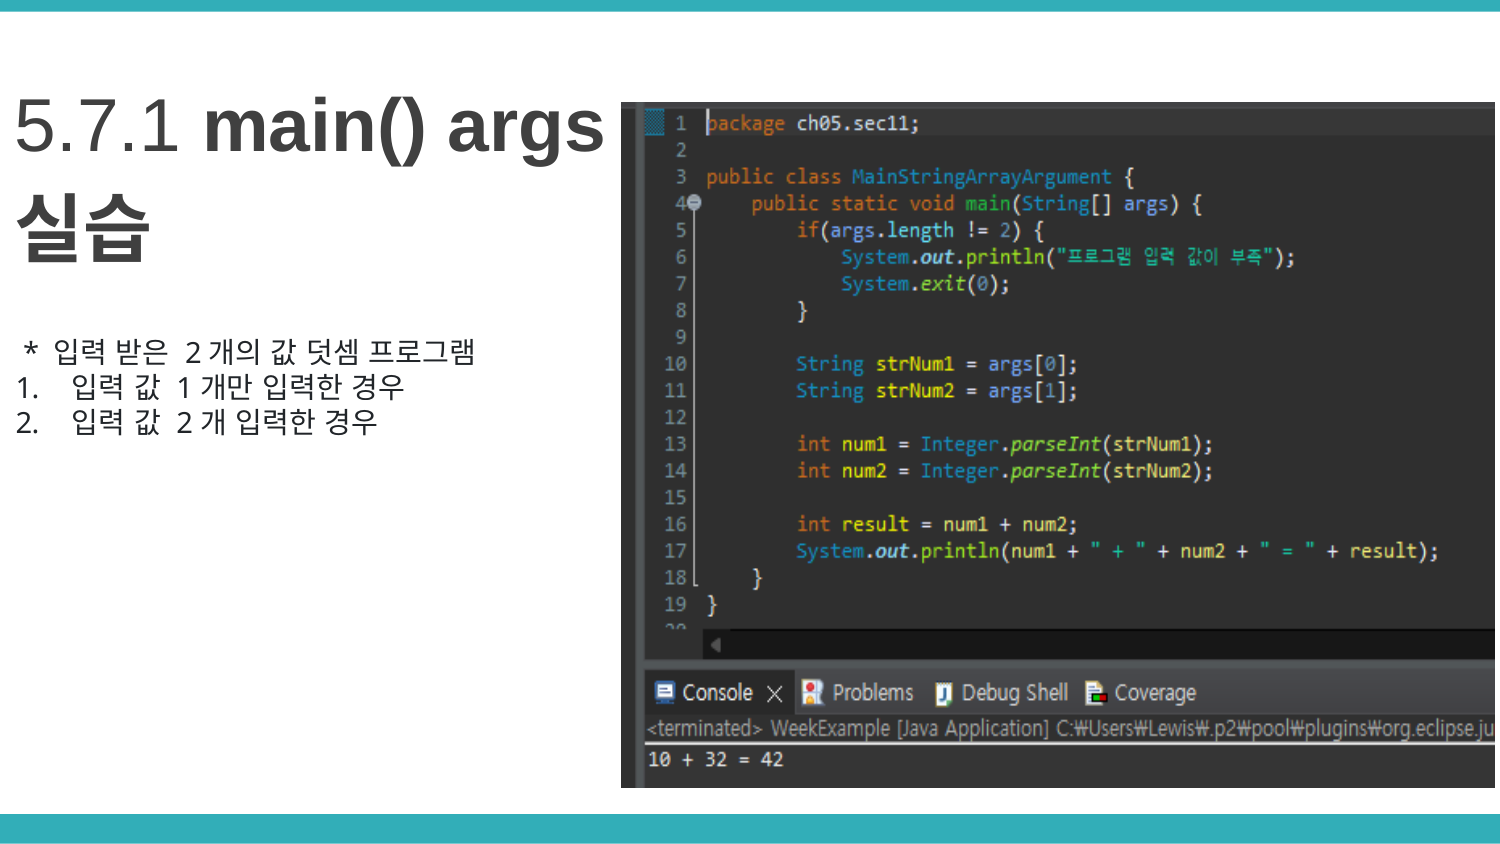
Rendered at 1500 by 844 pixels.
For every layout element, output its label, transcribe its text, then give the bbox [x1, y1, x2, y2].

list 5.7.1 main() args 실습 [0, 67, 1500, 281]
picture [620, 102, 1495, 789]
text_box * 입력 받은 2개의 값 덧셈 프로그램 입력 값 1개만 입력한 경우 입력 값 2개 입력한 경우 [0, 327, 581, 482]
